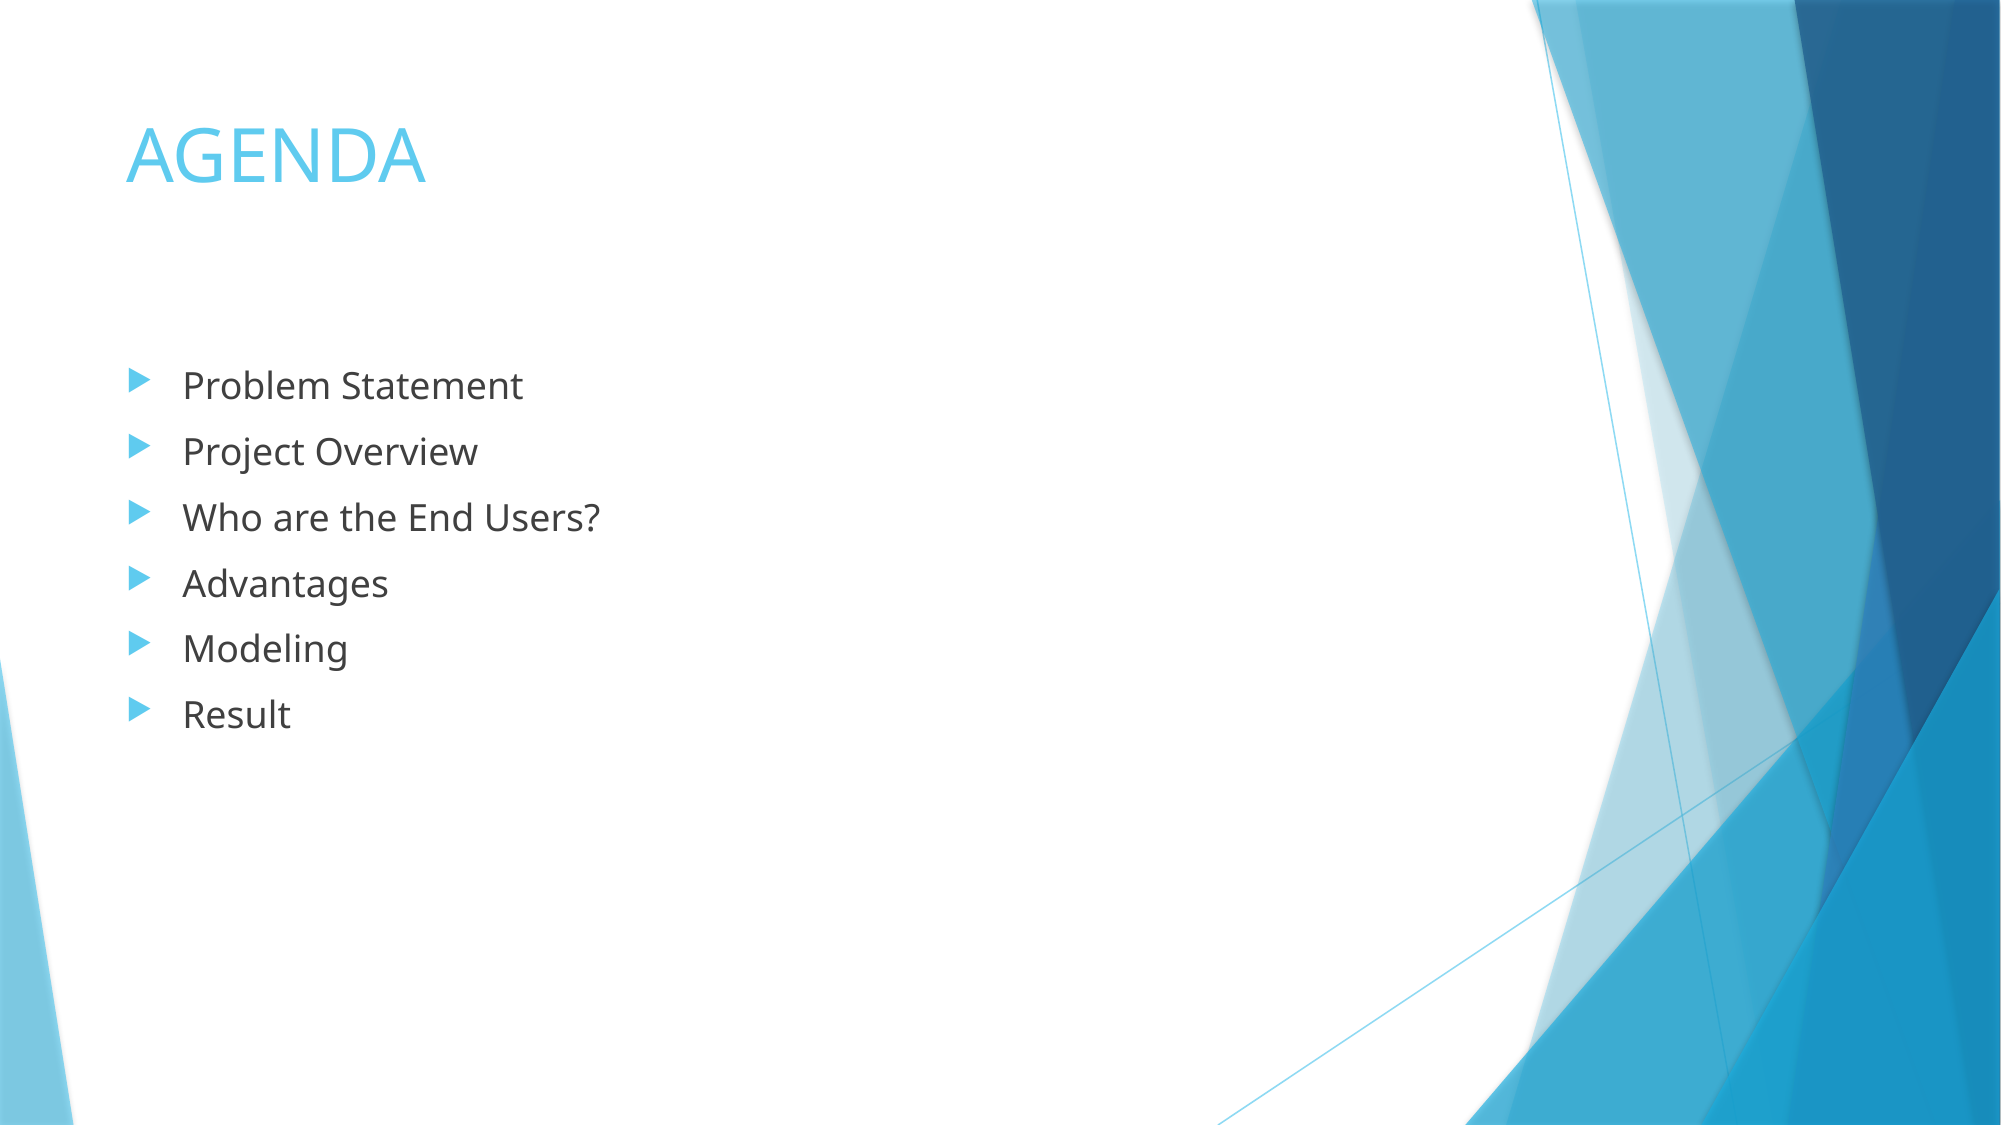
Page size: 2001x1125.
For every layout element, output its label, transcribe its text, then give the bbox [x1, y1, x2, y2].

list Problem Statement Project Overview Who are the End Users? Advantages Modeling Result [111, 354, 1522, 992]
title AGENDA [111, 99, 1522, 317]
